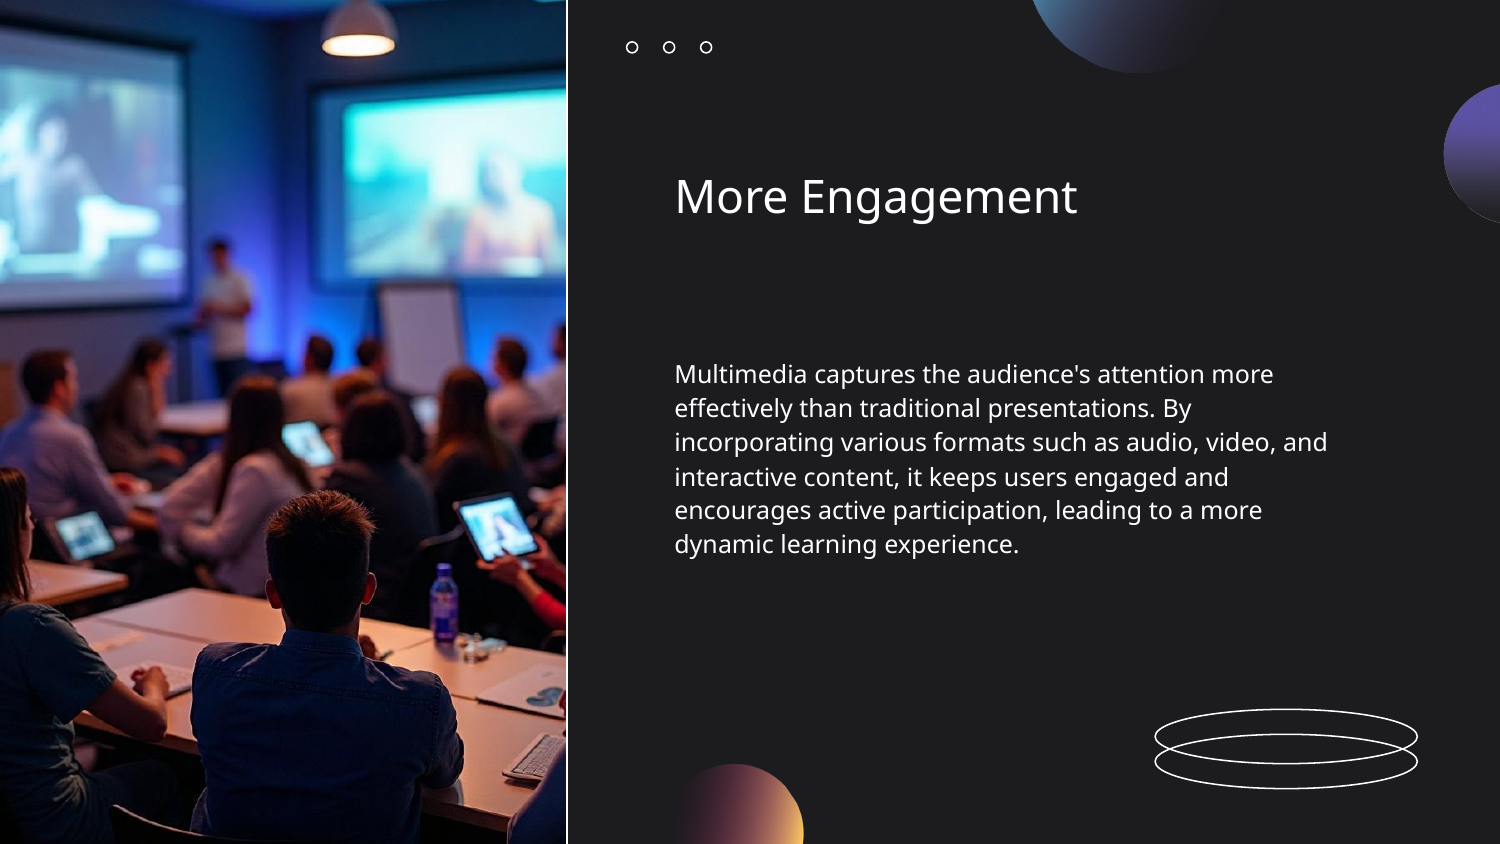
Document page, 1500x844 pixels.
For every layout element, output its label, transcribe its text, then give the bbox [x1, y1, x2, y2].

picture [985, 0, 1246, 114]
title More Engagement [659, 148, 1364, 243]
subtitle Multimedia captures the audience's attention more effectively than traditional presentations. By incorporating various formats such as audio, video, and interactive content, it keeps users engaged and encourages active participation, leading to a more dynamic learning experience. [659, 342, 1364, 649]
picture [638, 738, 824, 844]
picture [1415, 68, 1500, 238]
picture [0, 0, 567, 844]
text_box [1154, 709, 1418, 789]
